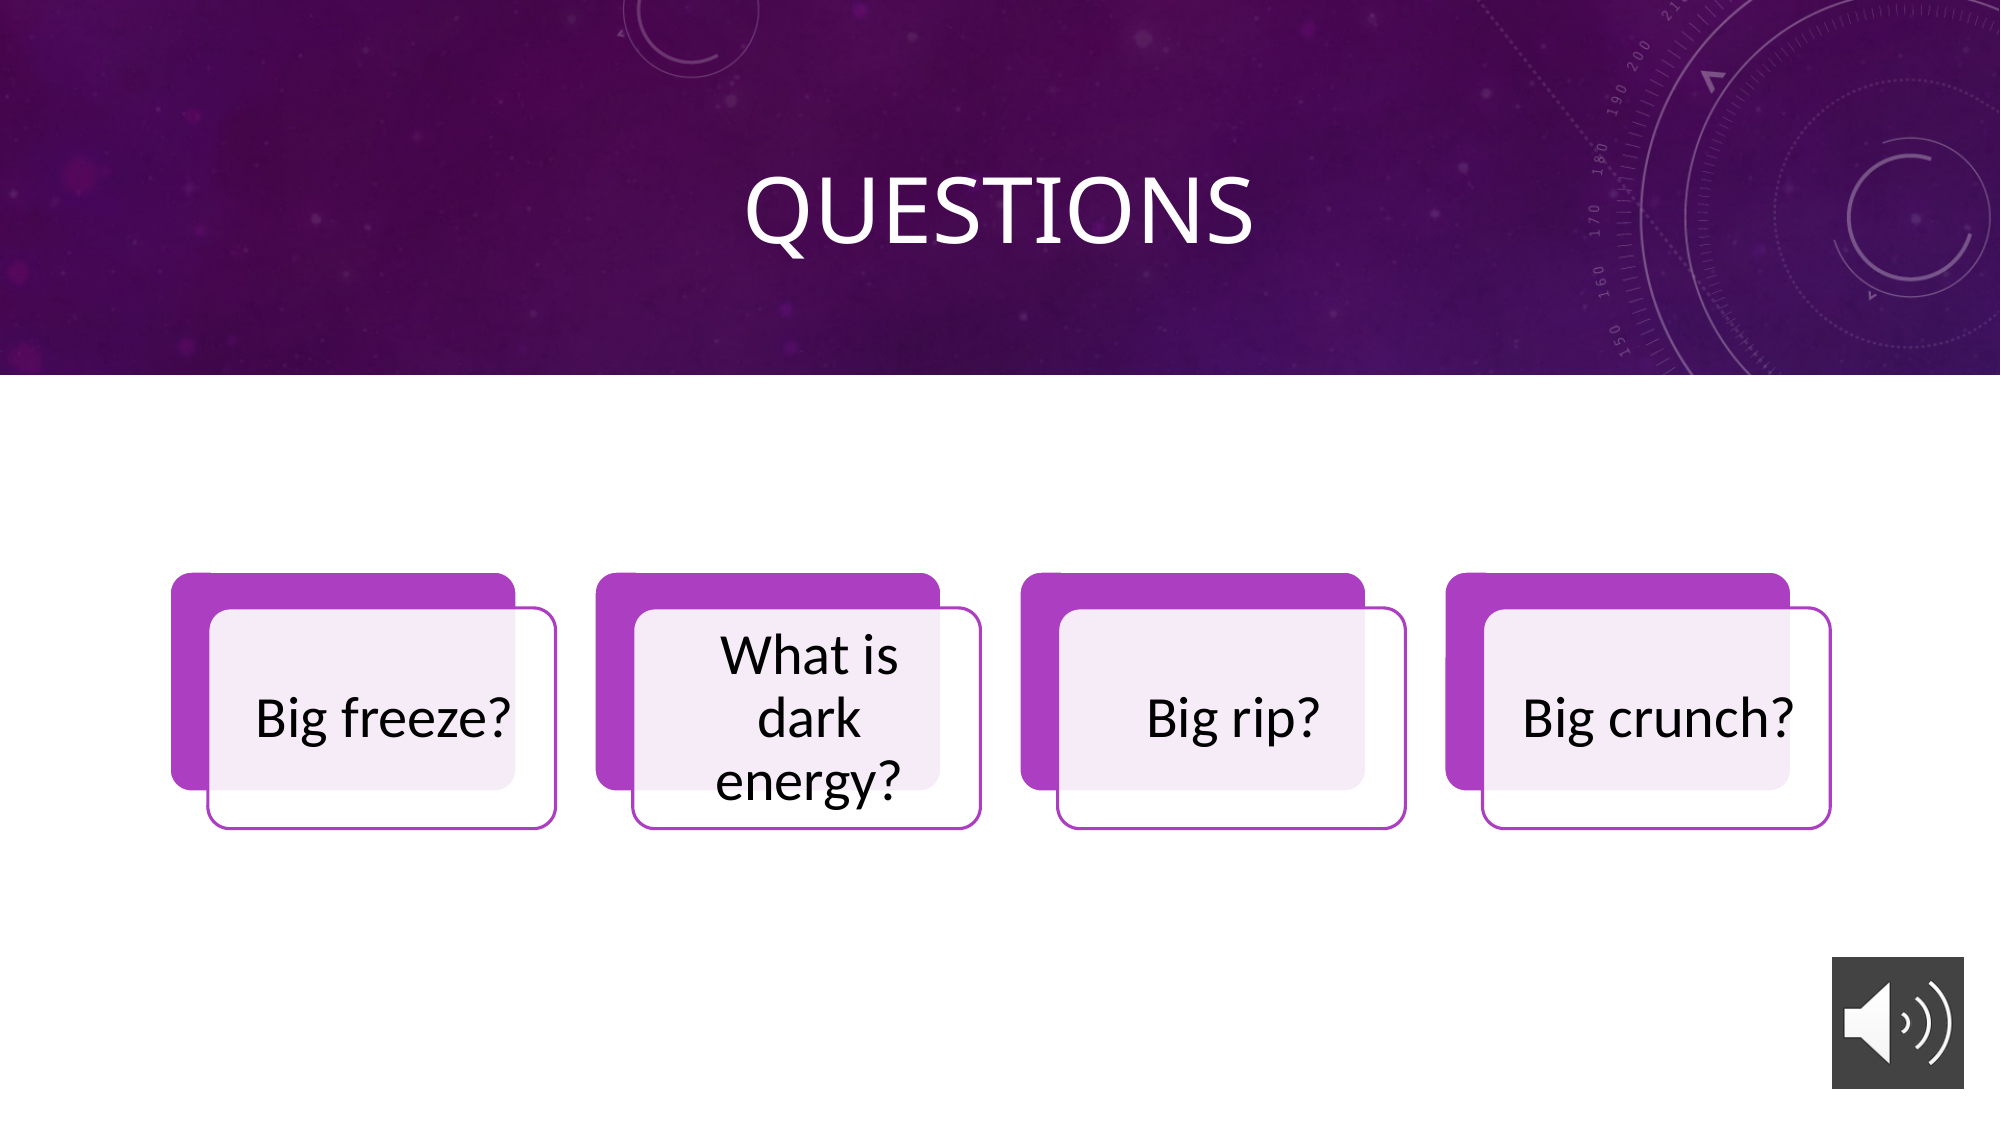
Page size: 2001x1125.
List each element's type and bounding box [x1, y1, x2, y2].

text_box [0, 385, 2000, 1125]
picture [0, 0, 2000, 375]
list [168, 449, 1831, 951]
picture [1830, 955, 1965, 1090]
